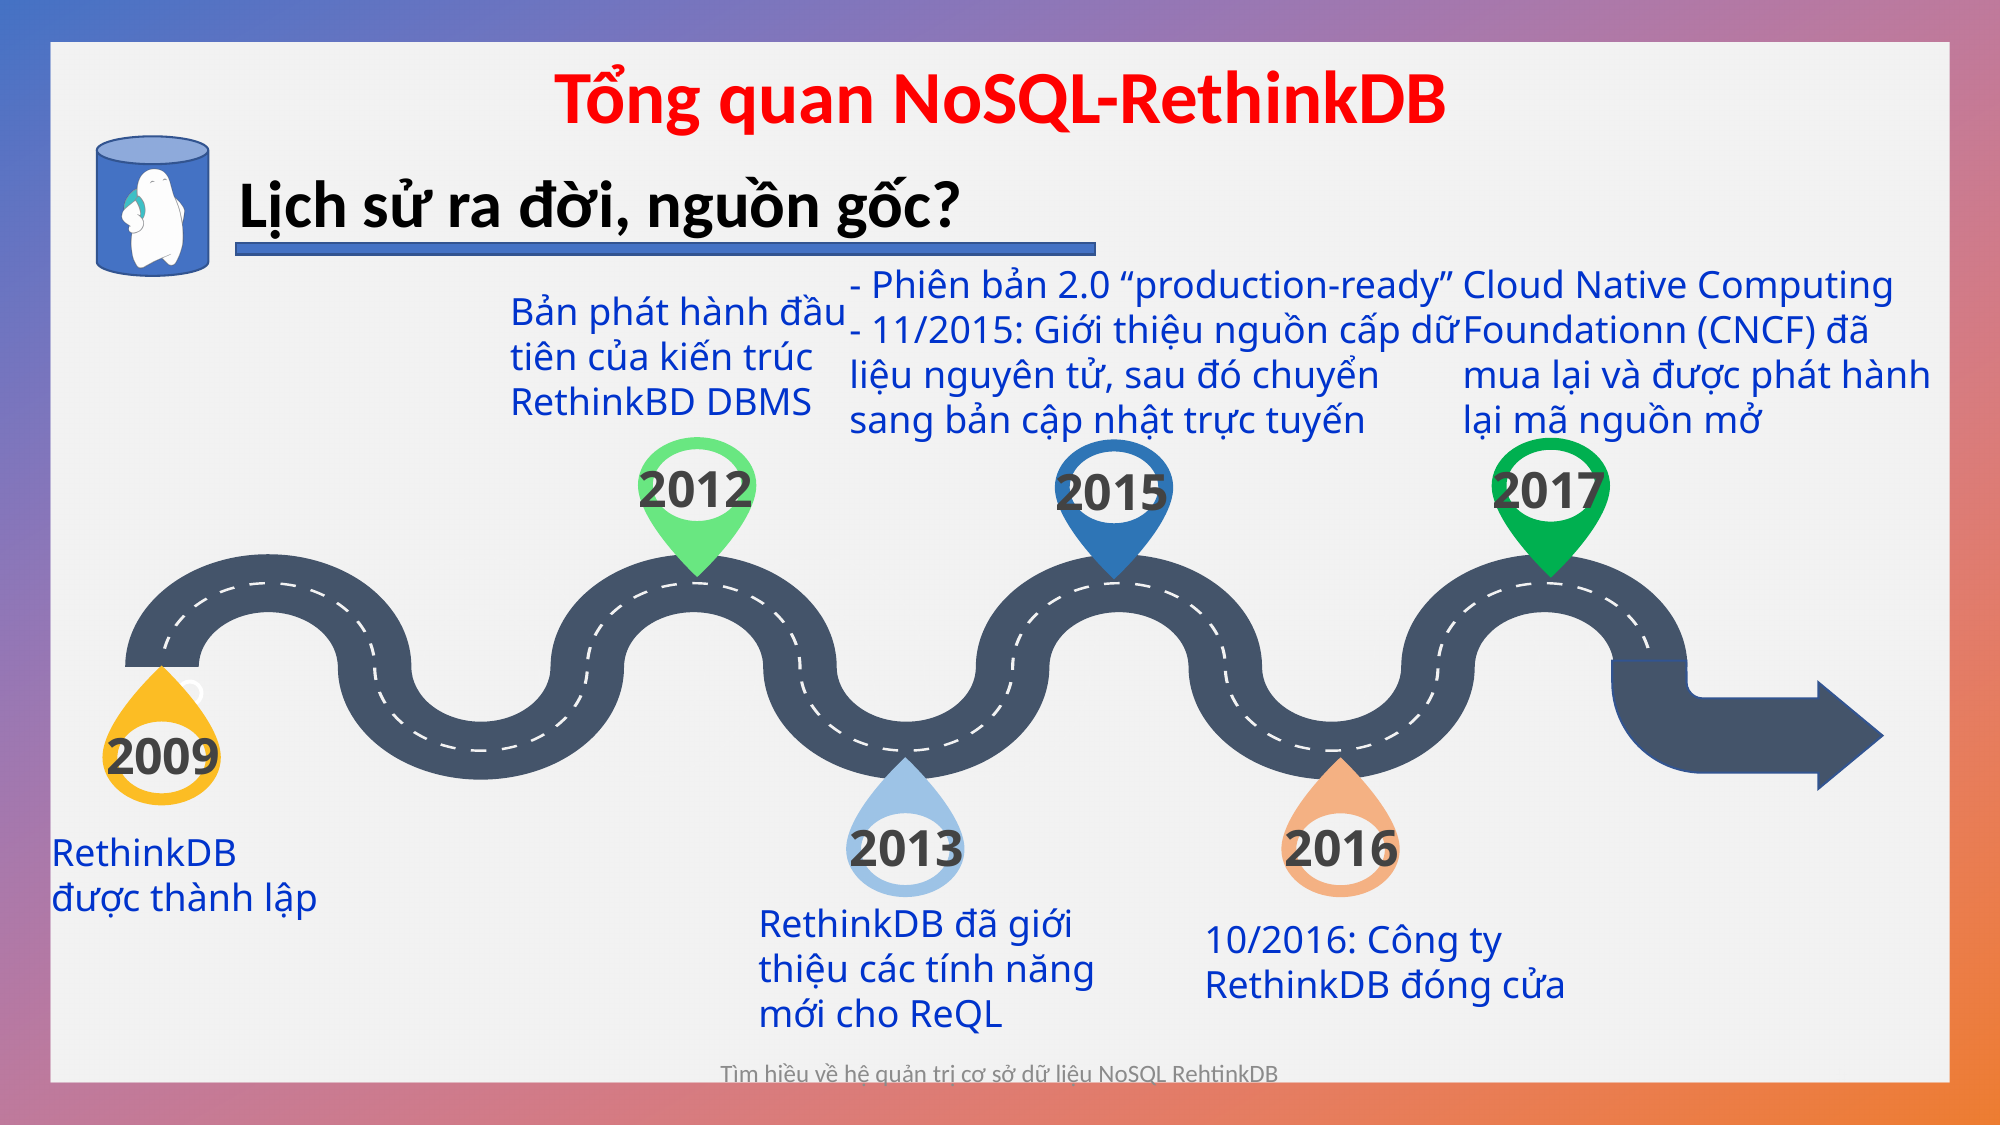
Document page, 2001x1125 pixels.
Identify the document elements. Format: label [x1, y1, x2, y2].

text_box [78, 665, 248, 806]
text_box [1464, 437, 1635, 578]
text_box [1257, 757, 1427, 898]
text_box [821, 757, 992, 897]
text_box [125, 554, 1883, 789]
text_box [1027, 439, 1198, 580]
text_box [610, 437, 781, 578]
picture [0, 0, 2000, 1125]
